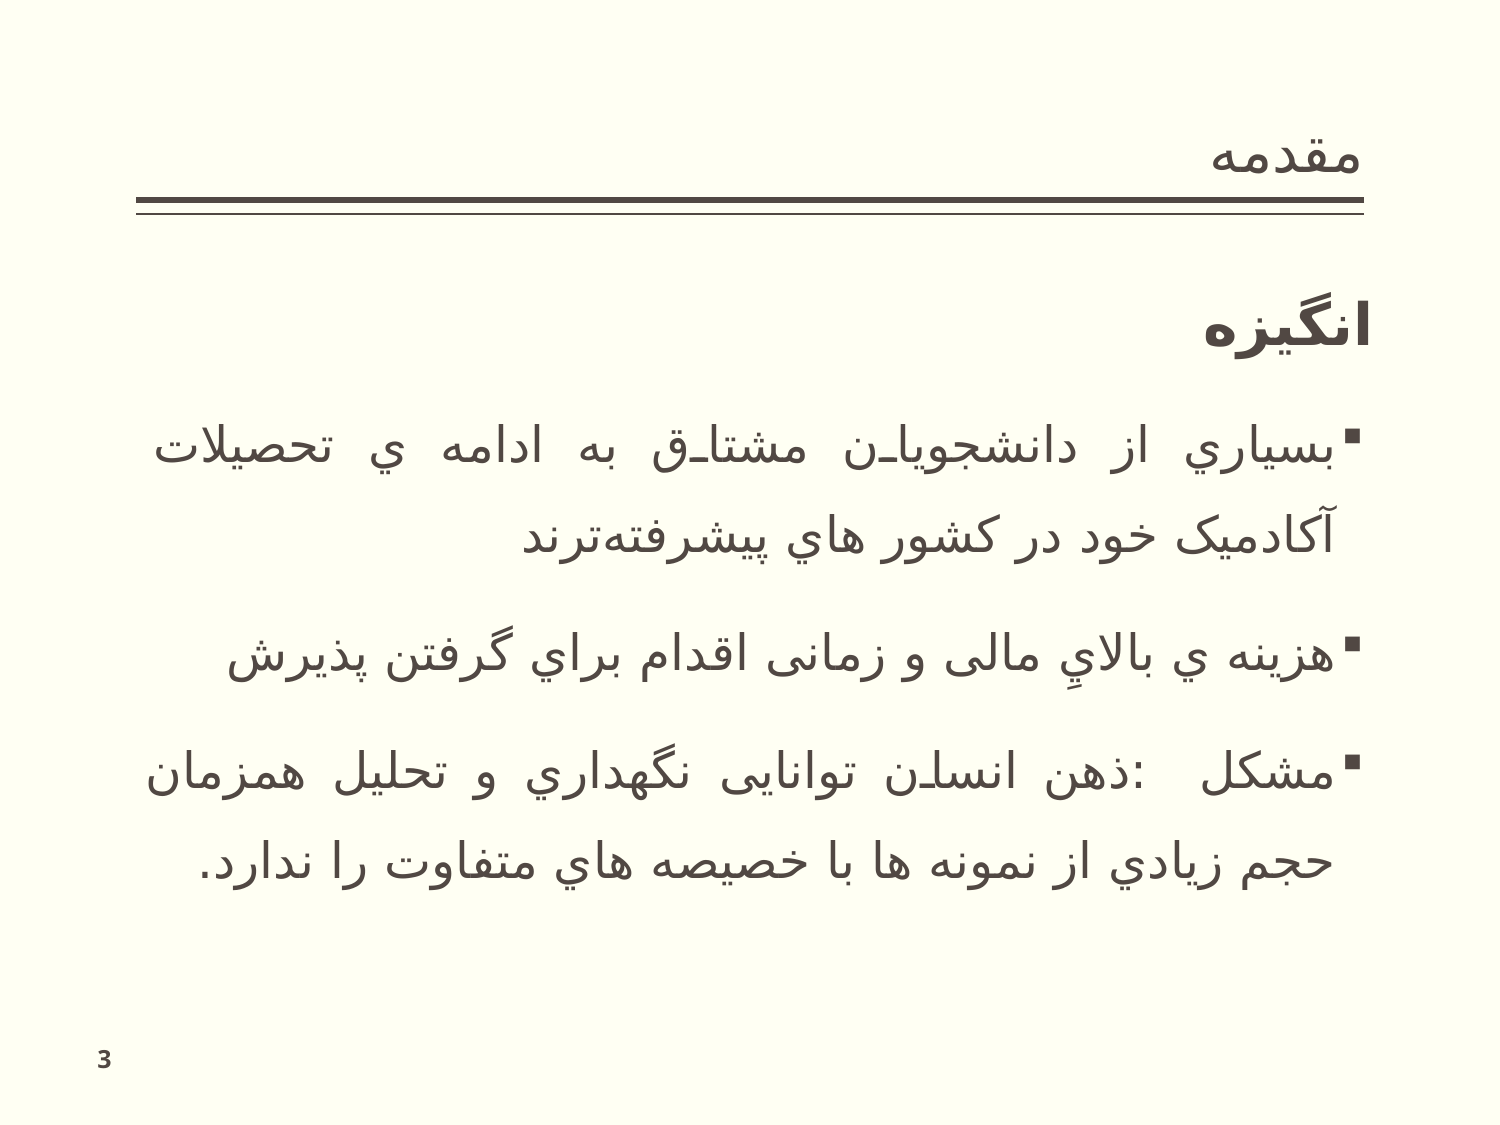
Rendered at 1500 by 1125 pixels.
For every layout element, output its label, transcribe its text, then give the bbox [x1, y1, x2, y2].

text_box انگیزه [1188, 279, 1388, 365]
list ﺑﺴﯿﺎري از داﻧﺸﺠﻮﯾﺎن ﻣﺸﺘﺎق ﺑﻪ اداﻣﻪ ي ﺗﺤﺼﯿﻼت آﮐﺎدﻣﯿﮏ ﺧﻮد در ﮐﺸﻮر ﻫﺎي ﭘﯿﺸﺮﻓﺘﻪﺗﺮند ﻫﺰﯾﻨﻪ ي ﺑﺎﻻيِ ﻣﺎﻟﯽ و زﻣﺎﻧﯽ اﻗﺪام ﺑﺮاي ﮔﺮﻓﺘﻦ ﭘﺬﯾﺮش ﻣﺸﮑﻞ :ذﻫﻦ اﻧﺴﺎن ﺗﻮاﻧﺎﯾﯽ ﻧﮕﻬﺪاري و ﺗﺤﻠﯿﻞ ﻫﻤﺰﻣﺎن ﺣﺠﻢ زﯾﺎدي از ﻧﻤﻮﻧﻪ ﻫﺎ ﺑﺎ ﺧﺼﯿﺼﻪ ﻫﺎي ﻣﺘﻔﺎوت را ﻧﺪارد. [135, 260, 1364, 1011]
title مقدمه [135, 12, 1364, 193]
slide_number 3 [82, 1036, 308, 1097]
